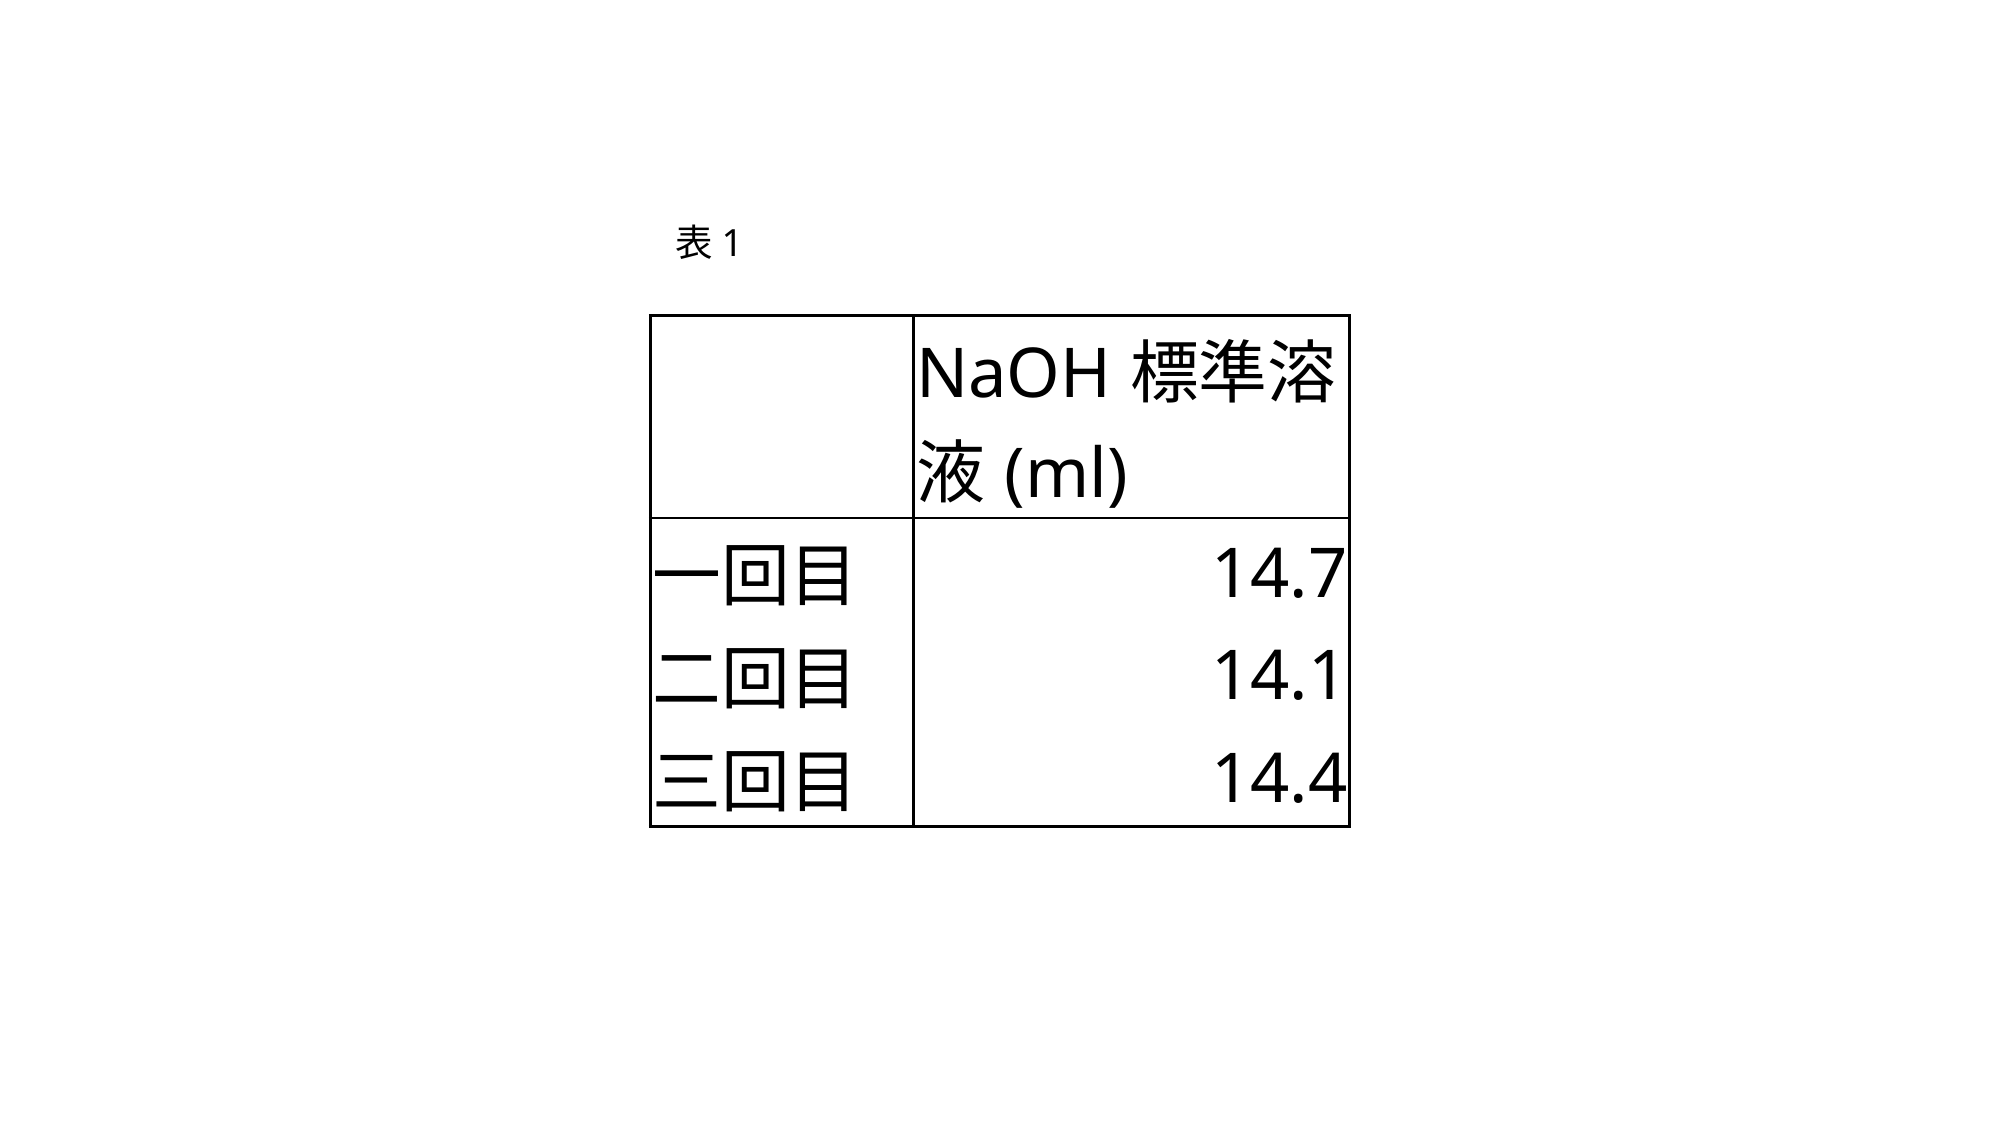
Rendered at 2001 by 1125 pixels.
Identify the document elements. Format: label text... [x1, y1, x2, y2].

table_cell 三回目 [652, 724, 912, 825]
table_cell 14.7 [915, 519, 1348, 621]
text_box 表1 [660, 211, 1431, 272]
table_header [652, 317, 912, 517]
table_header NaOH標準溶液(ml) [915, 317, 1348, 517]
table_cell 14.1 [915, 621, 1348, 724]
table_cell 14.4 [915, 724, 1348, 825]
table_cell 二回目 [652, 621, 912, 724]
table_cell 一回目 [652, 519, 912, 621]
